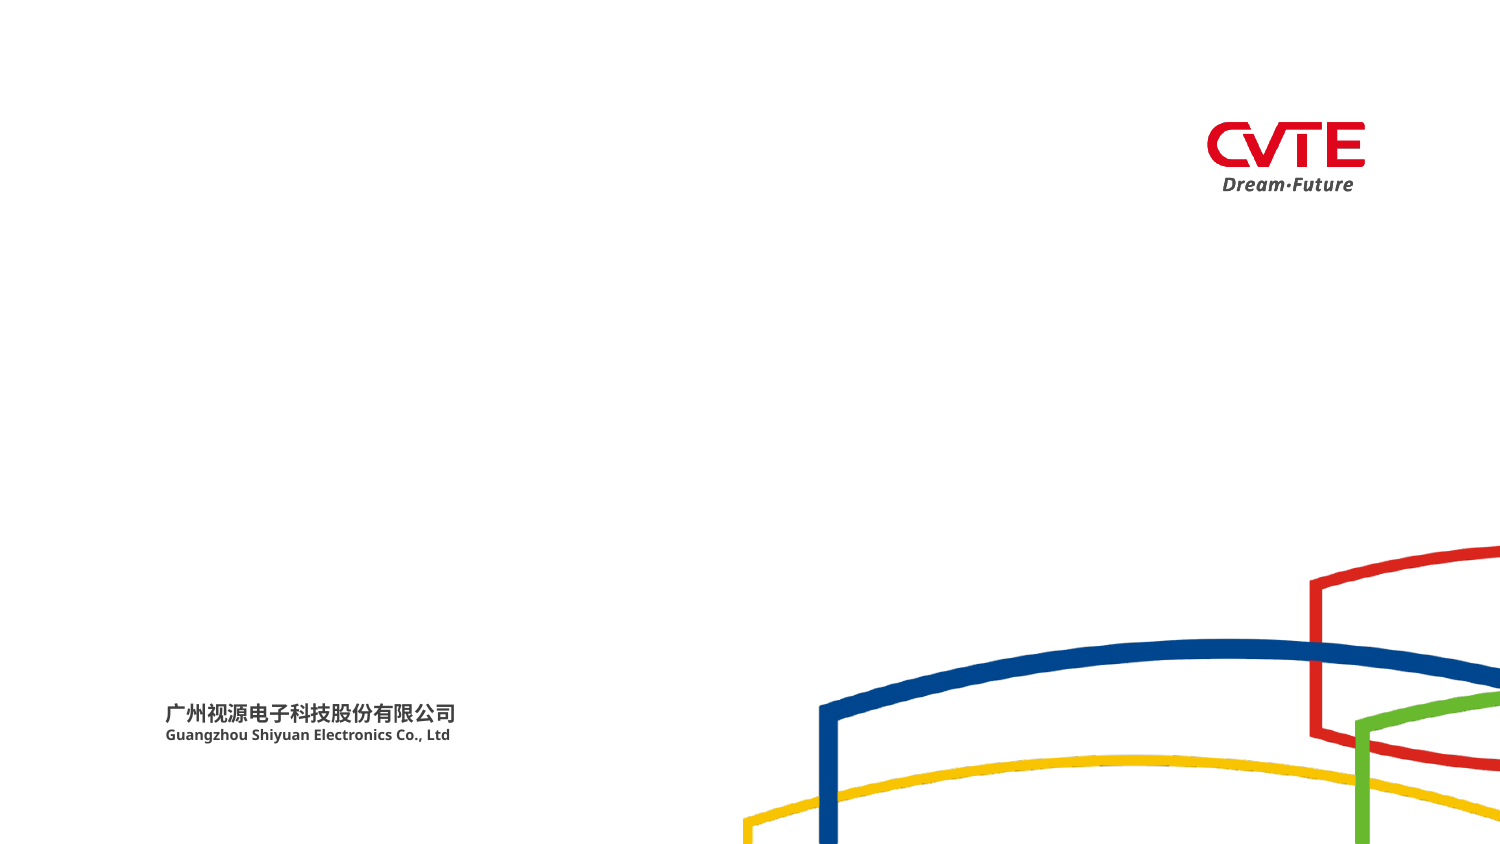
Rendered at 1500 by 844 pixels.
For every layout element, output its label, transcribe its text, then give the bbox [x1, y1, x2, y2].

picture [716, 516, 1500, 844]
text_box 广州视源电子科技股份有限公司 Guangzhou Shiyuan Electronics Co., Ltd [150, 693, 472, 751]
picture [1195, 105, 1381, 211]
